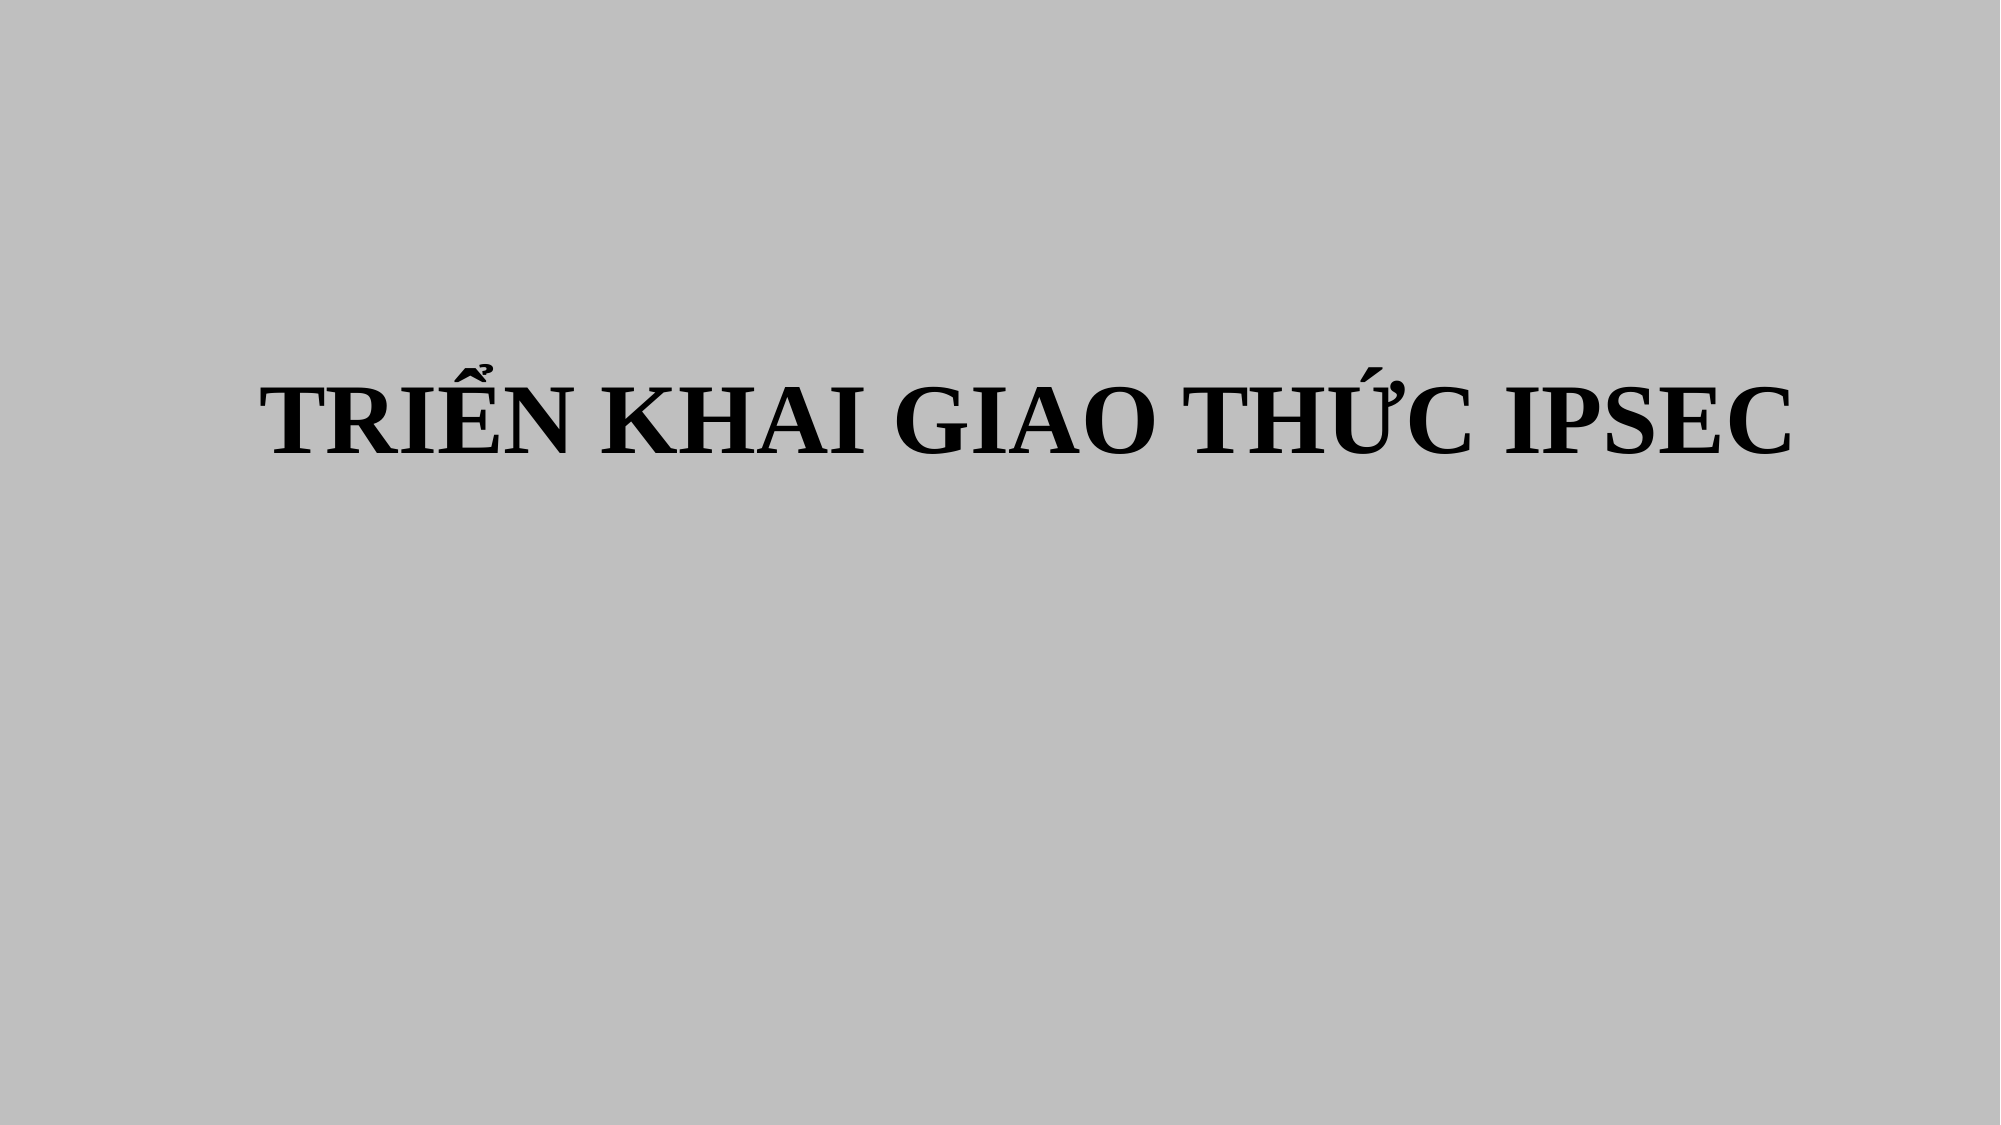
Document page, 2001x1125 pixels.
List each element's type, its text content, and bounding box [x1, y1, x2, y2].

text_box TRIỂN KHAI GIAO THỨC IPSEC [244, 345, 1843, 481]
